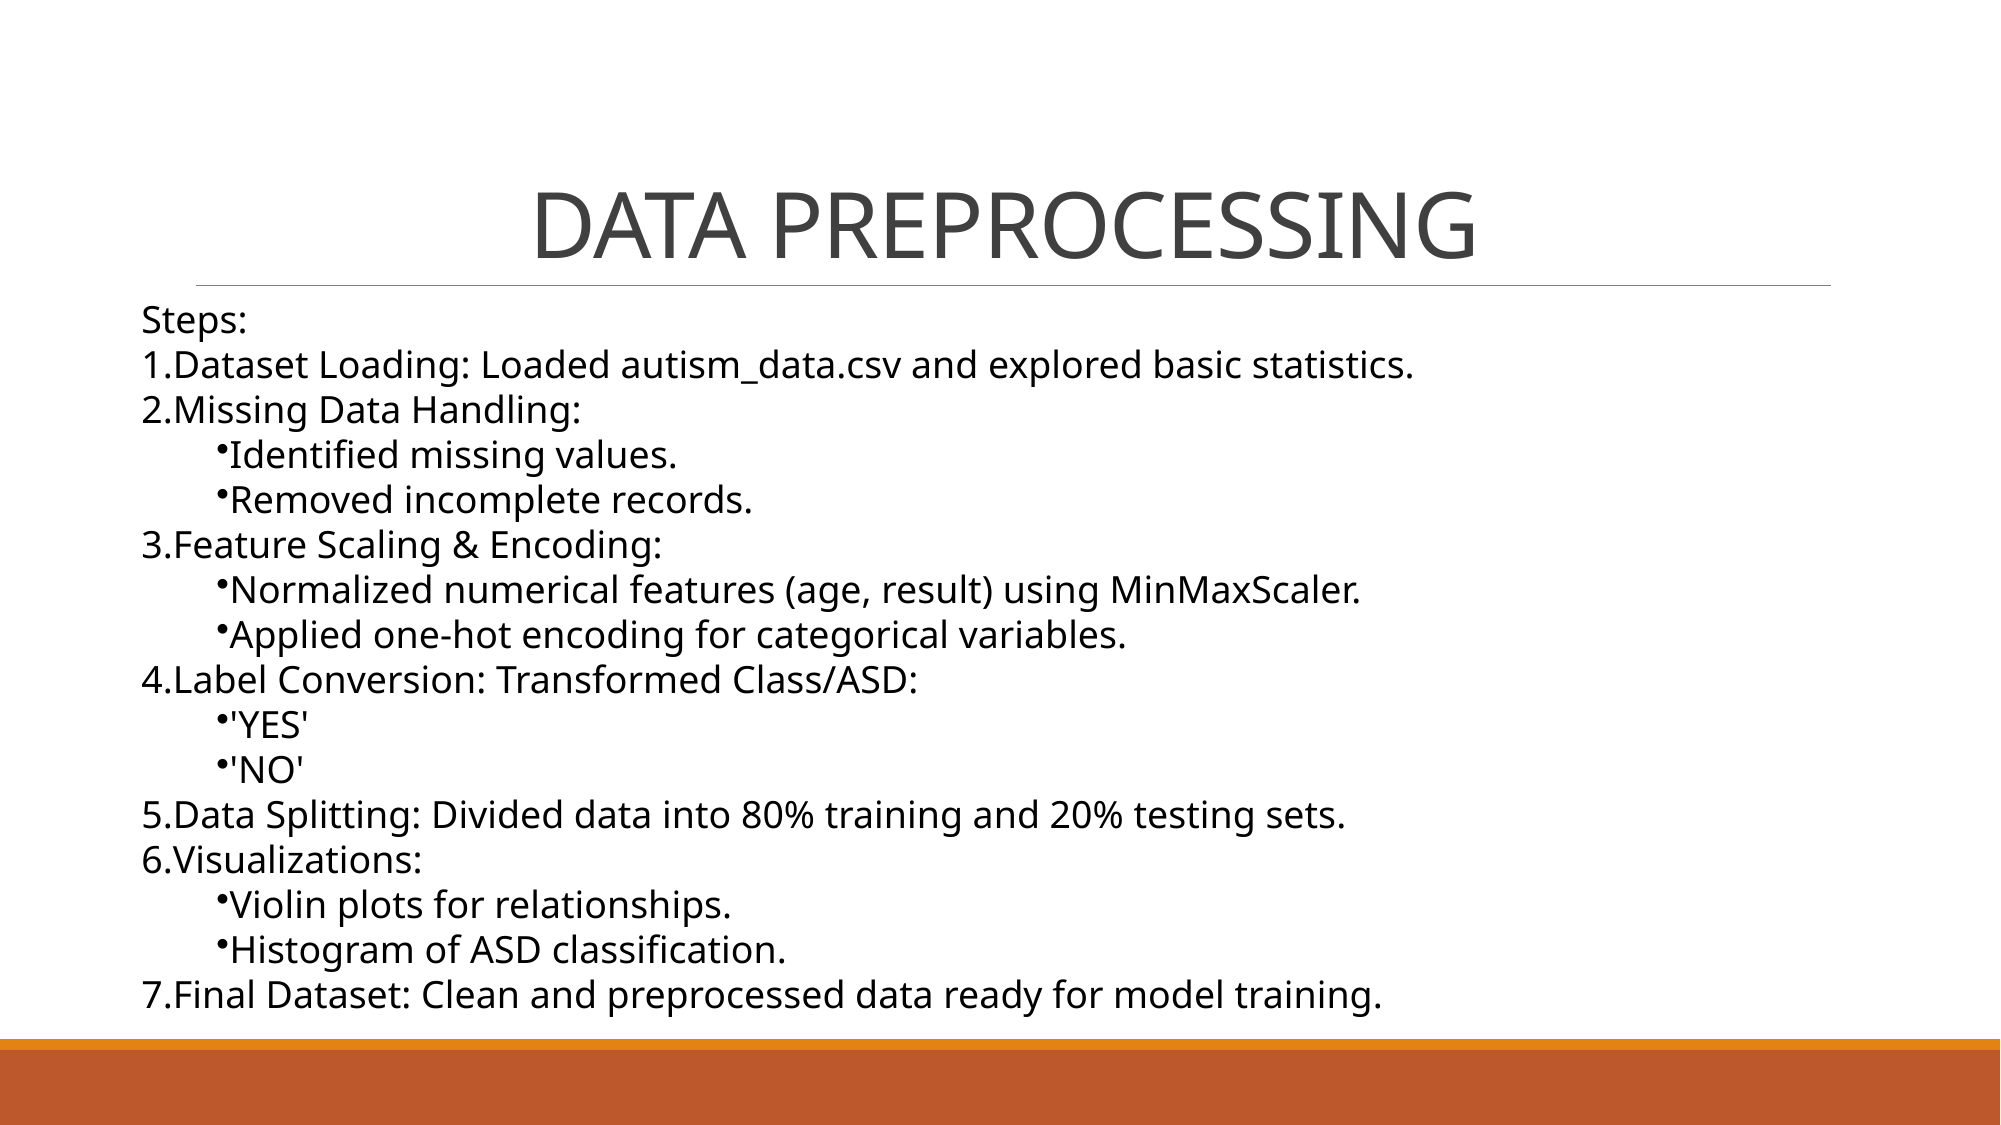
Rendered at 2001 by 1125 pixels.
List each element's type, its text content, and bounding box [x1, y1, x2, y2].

list Steps: Dataset Loading: Loaded autism_data.csv and explored basic statistics. Missing Data Handling: Identified missing values. Removed incomplete records. Feature Scaling & Encoding: Normalized numerical features (age, result) using MinMaxScaler. Applied one-hot encoding for categorical variables. Label Conversion: Transformed Class/ASD: 'YES' 'NO' Data Splitting: Divided data into 80% training and 20% testing sets. Visualizations: Violin plots for relationships. Histogram of ASD classification. Final Dataset: Clean and preprocessed data ready for model training. [126, 288, 1901, 1069]
title DATA PREPROCESSING [180, 47, 1830, 285]
